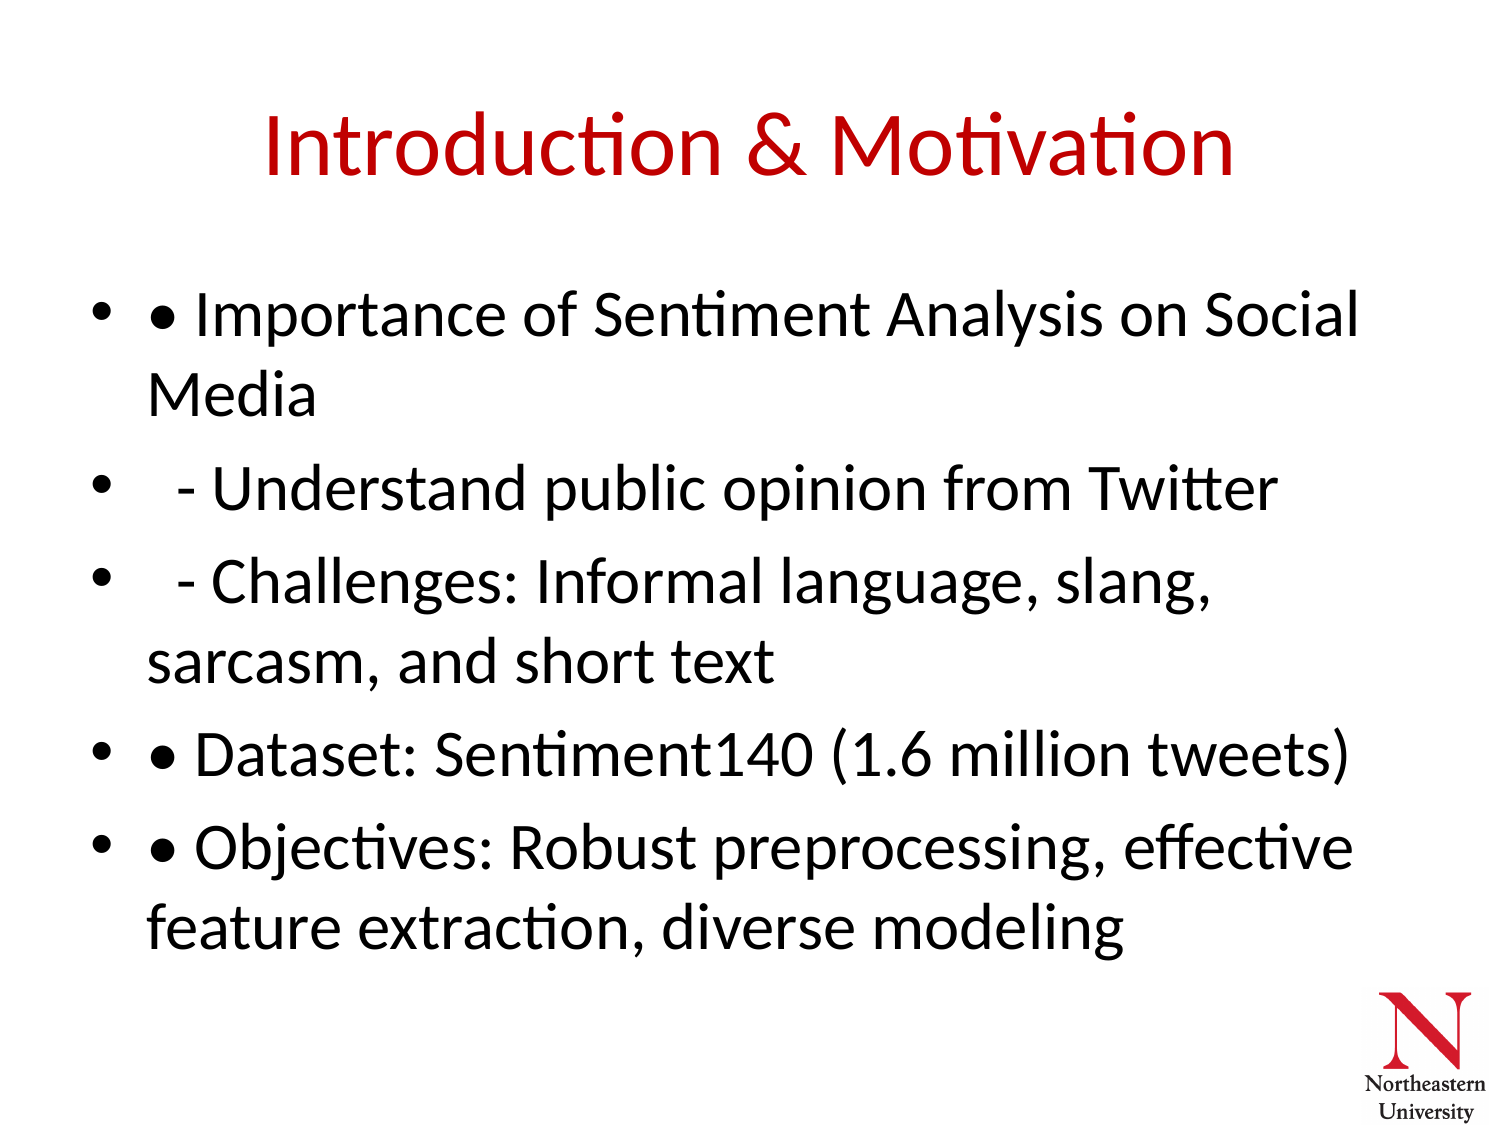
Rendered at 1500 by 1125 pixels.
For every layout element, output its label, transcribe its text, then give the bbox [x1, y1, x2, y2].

list • Importance of Sentiment Analysis on Social Media - Understand public opinion from Twitter - Challenges: Informal language, slang, sarcasm, and short text • Dataset: Sentiment140 (1.6 million tweets) • Objectives: Robust preprocessing, effective feature extraction, diverse modeling [75, 262, 1425, 1005]
title Introduction & Motivation [75, 45, 1425, 233]
picture [1361, 987, 1489, 1125]
